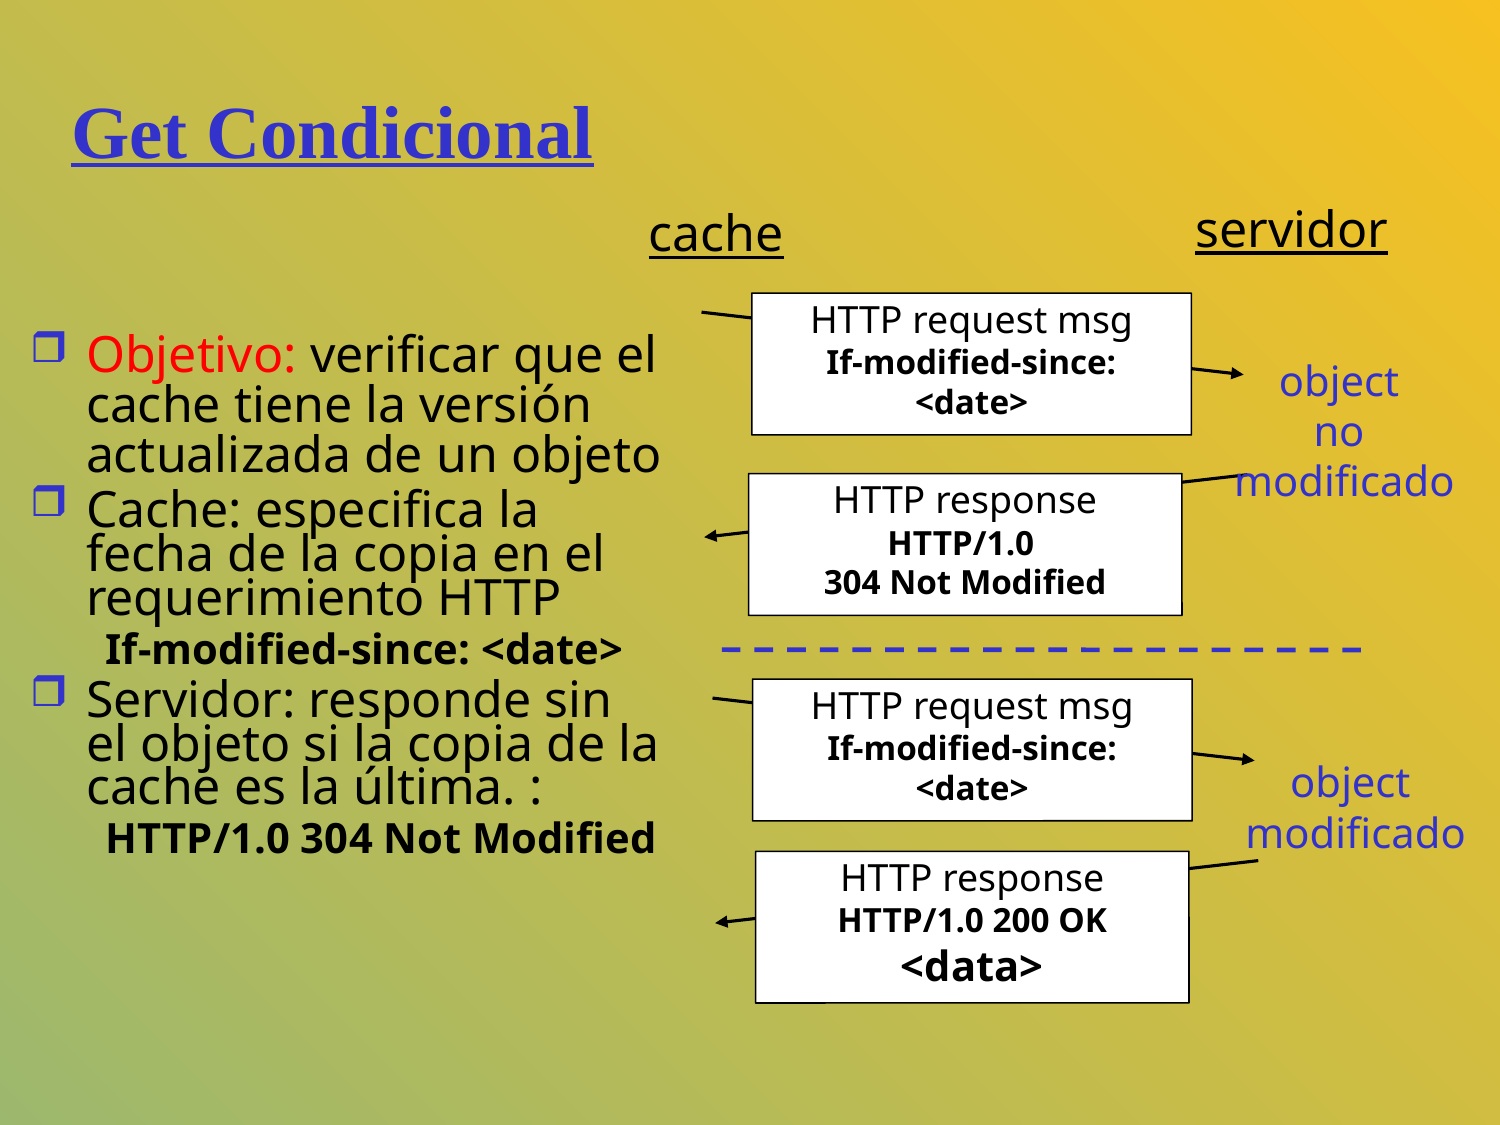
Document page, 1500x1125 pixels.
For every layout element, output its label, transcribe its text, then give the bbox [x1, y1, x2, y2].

text_box Get Condicional [56, 37, 1363, 225]
text_box object no modificado [1219, 352, 1470, 514]
text_box cache [633, 200, 799, 271]
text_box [752, 678, 1193, 822]
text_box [751, 292, 1192, 436]
text_box object modificado [1230, 754, 1481, 865]
text_box servidor [1180, 196, 1404, 266]
text_box [715, 915, 750, 928]
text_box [748, 473, 1183, 616]
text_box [755, 851, 1190, 1004]
text_box Objetivo: verificar que el cache tiene la versión actualizada de un objeto Cache: especifica la fecha de la copia en el requerimiento HTTP If-modified-since: <date> Servidor: responde sin el objeto si la copia de la cache es la última. : HTTP/1.0 304 Not Modified [15, 316, 680, 1024]
text_box [704, 529, 743, 542]
